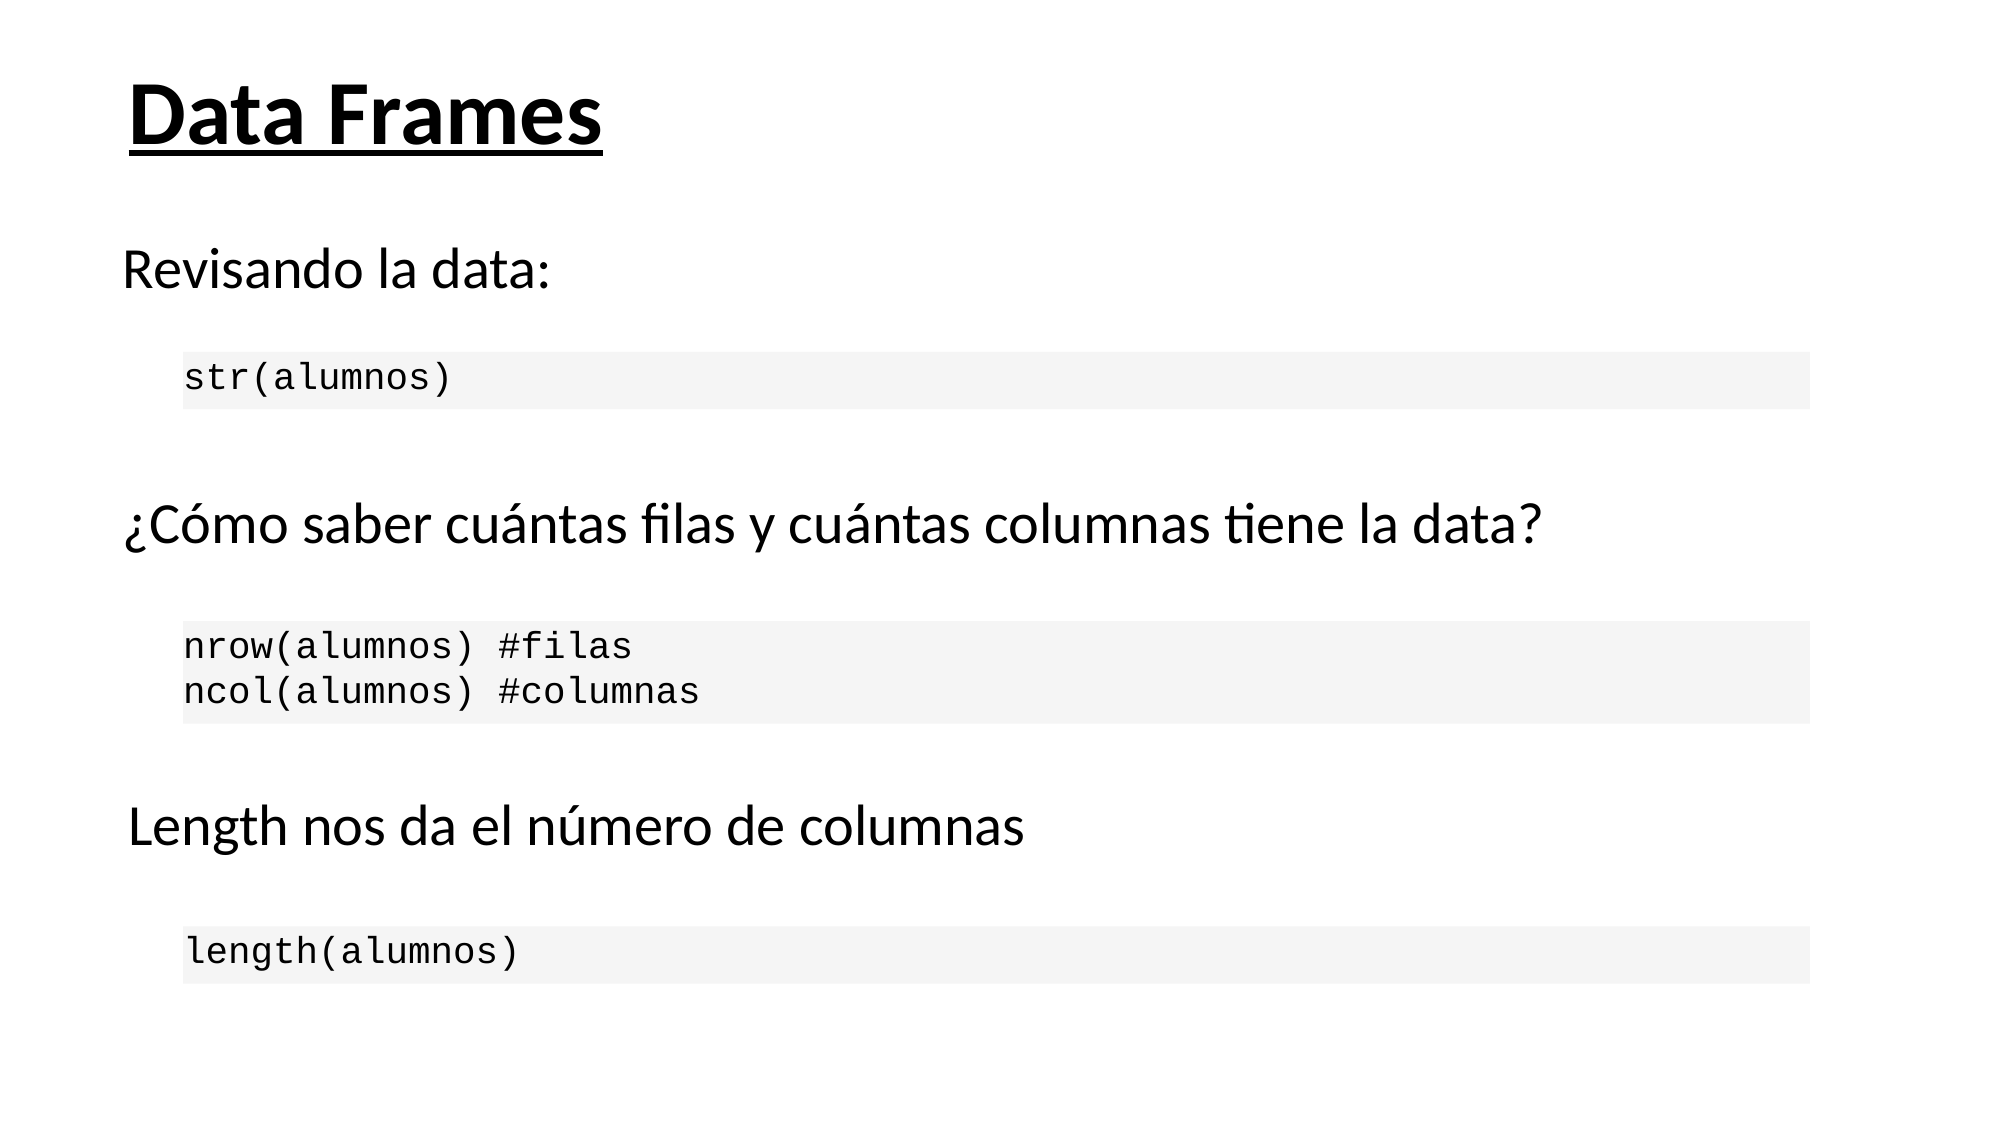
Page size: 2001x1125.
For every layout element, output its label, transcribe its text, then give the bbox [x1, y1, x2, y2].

list Revisando la data: [107, 230, 1886, 485]
text_box str(alumnos) [183, 351, 1810, 410]
text_box ¿Cómo saber cuántas filas y cuántas columnas tiene la data? [107, 485, 1886, 904]
text_box nrow(alumnos) #filas ncol(alumnos) #columnas [183, 621, 1810, 724]
title Data Frames [113, 12, 1839, 218]
text_box length(alumnos) [183, 926, 1810, 984]
text_box Length nos da el número de columnas [113, 787, 1892, 1125]
